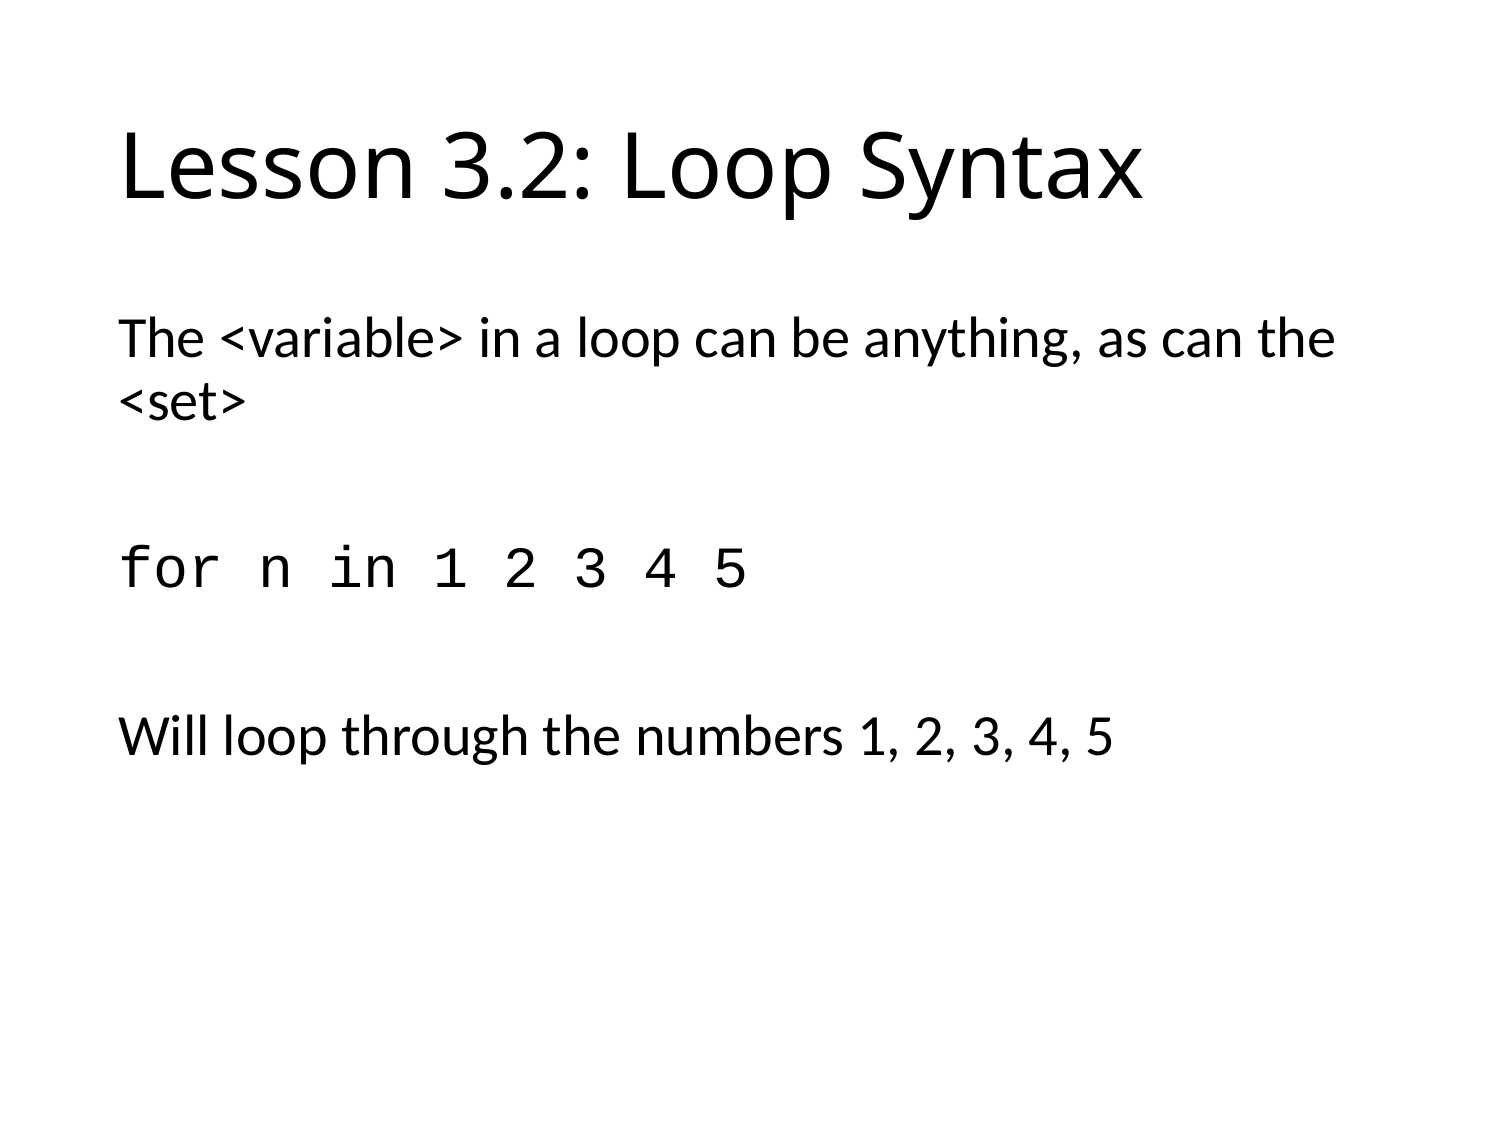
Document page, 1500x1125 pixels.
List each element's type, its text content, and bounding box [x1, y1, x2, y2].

title Lesson 3.2: Loop Syntax [103, 59, 1397, 278]
list The <variable> in a loop can be anything, as can the <set> for n in 1 2 3 4 5 Will loop through the numbers 1, 2, 3, 4, 5 [103, 299, 1397, 1014]
